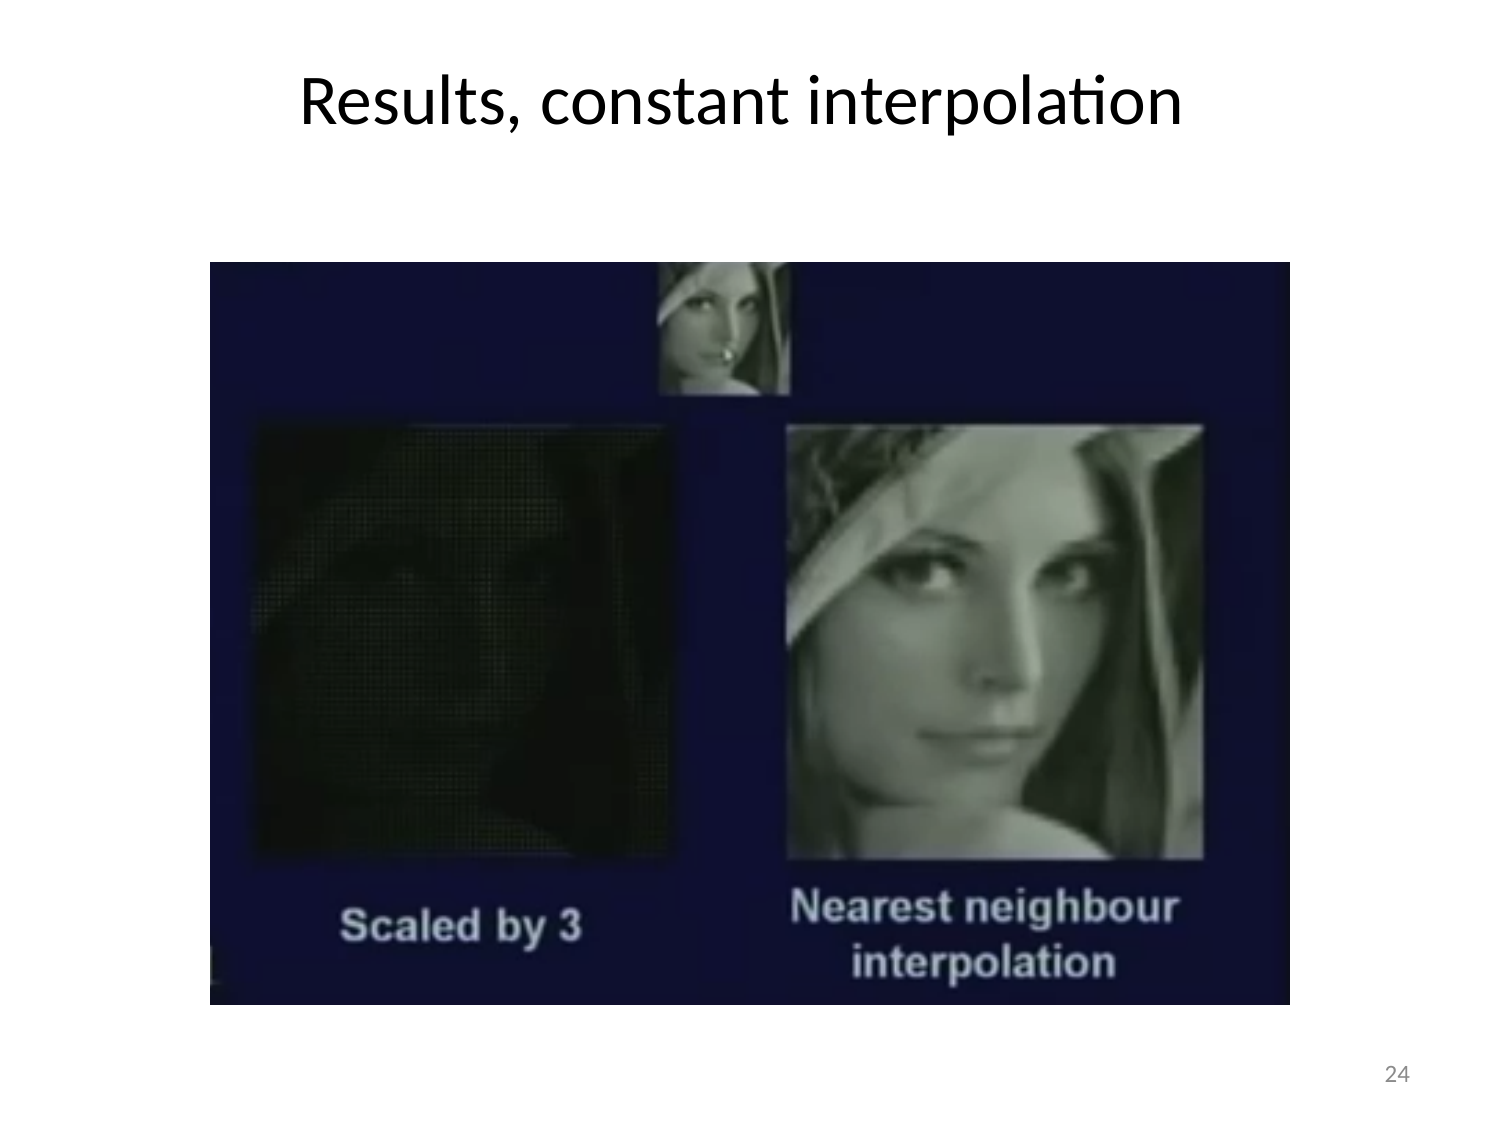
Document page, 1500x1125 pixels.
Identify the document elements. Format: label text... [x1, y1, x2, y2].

slide_number 24 [1074, 1042, 1425, 1103]
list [74, 262, 1426, 1006]
title Results, constant interpolation [75, 45, 1425, 233]
